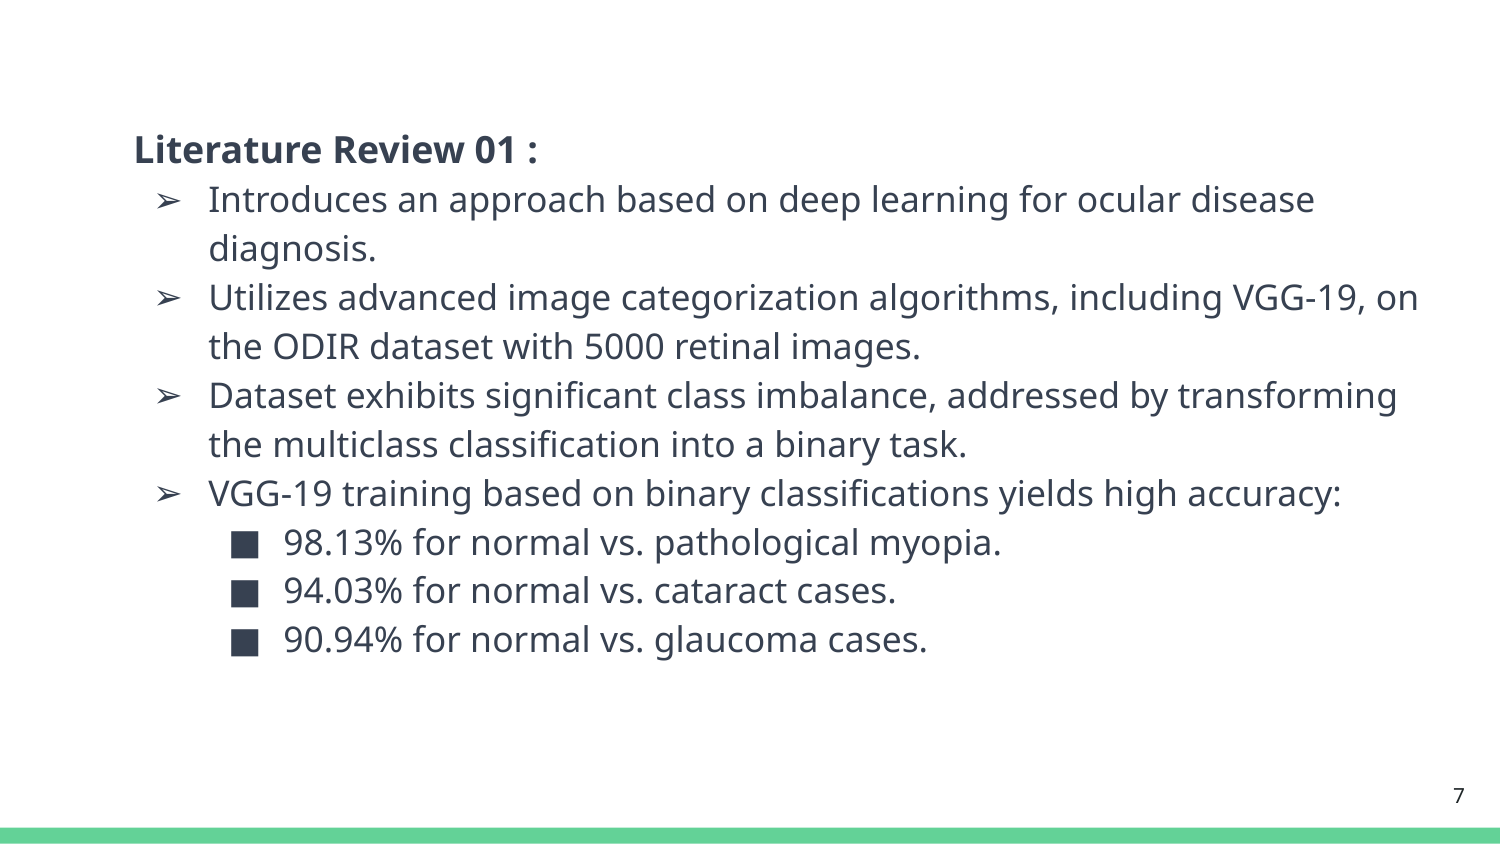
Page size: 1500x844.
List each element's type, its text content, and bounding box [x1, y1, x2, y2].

text_box Literature Review 01 : Introduces an approach based on deep learning for ocular disease diagnosis. Utilizes advanced image categorization algorithms, including VGG-19, on the ODIR dataset with 5000 retinal images. Dataset exhibits significant class imbalance, addressed by transforming the multiclass classification into a binary task. VGG-19 training based on binary classifications yields high accuracy: 98.13% for normal vs. pathological myopia. 94.03% for normal vs. cataract cases. 90.94% for normal vs. glaucoma cases. [43, 104, 1457, 710]
slide_number ‹#› [1389, 764, 1480, 830]
